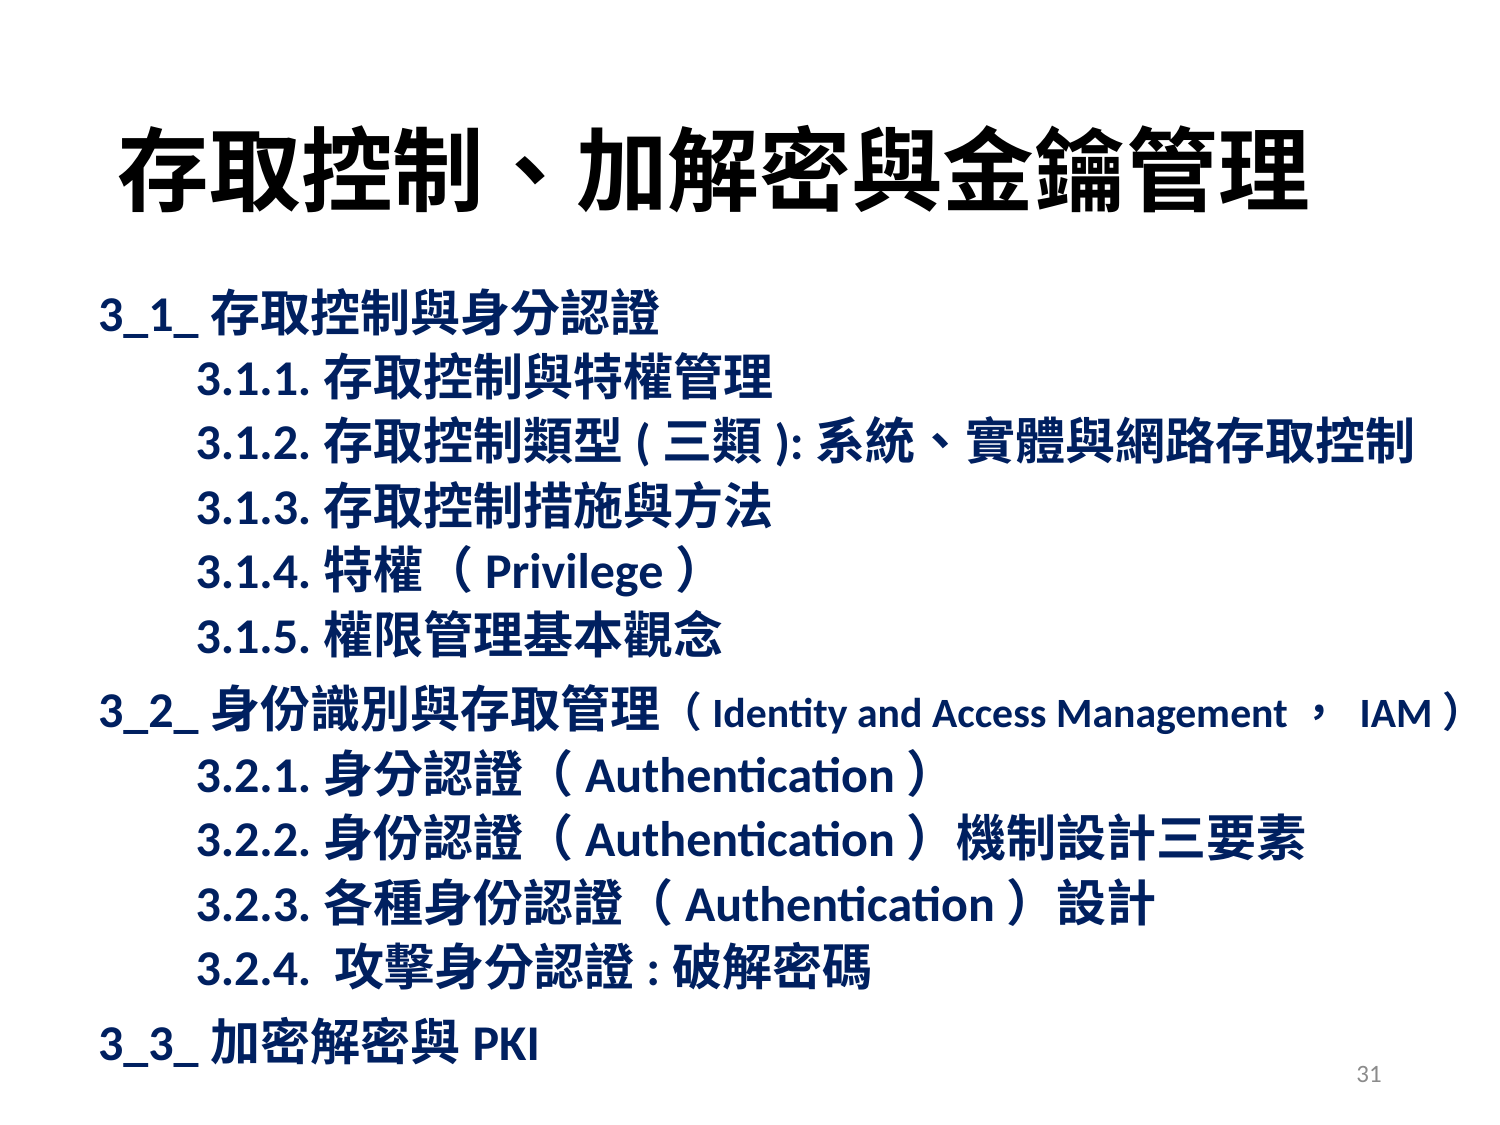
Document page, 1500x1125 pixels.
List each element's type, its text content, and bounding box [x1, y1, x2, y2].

text_box 存取控制、加解密與金鑰管理 [102, 105, 1326, 231]
slide_number 31 [1059, 1042, 1397, 1103]
list 3_1_存取控制與身分認證 3.1.1.存取控制與特權管理 3.1.2.存取控制類型(三類):系統、實體與網路存取控制 3.1.3.存取控制措施與方法 3.1.4.特權（Privilege） 3.1.5.權限管理基本觀念 3_2_身份識別與存取管理（Identity and Access Management， IAM） 3.2.1.身分認證（Authentication） 3.2.2.身份認證（Authentication）機制設計三要素 3.2.3.各種身份認證（Authentication）設計 3.2.4. 攻擊身分認證:破解密碼 3_3_加密解密與PKI [83, 280, 1500, 1125]
